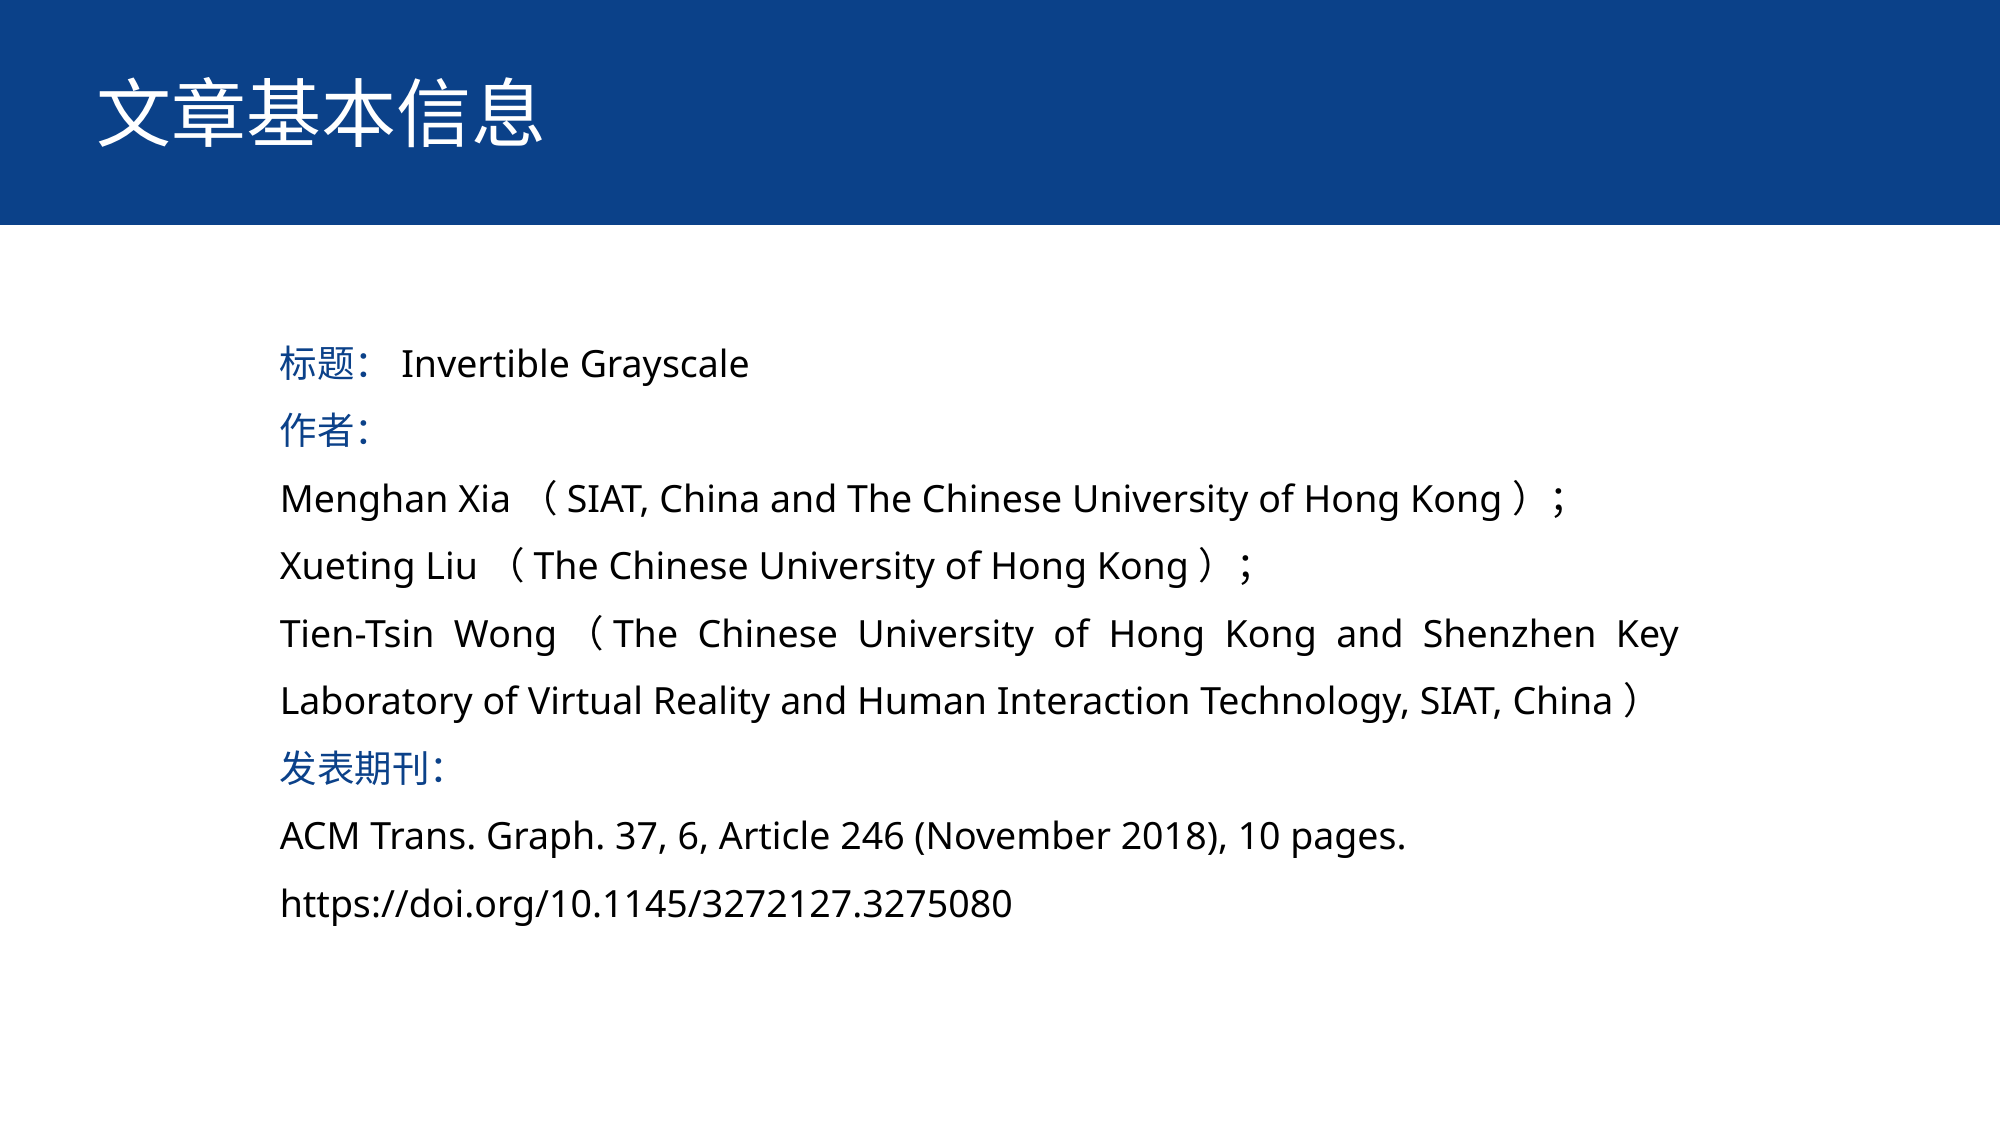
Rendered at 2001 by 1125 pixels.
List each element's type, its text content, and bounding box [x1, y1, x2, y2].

text_box 文章基本信息 [0, 59, 644, 165]
text_box 标题：Invertible Grayscale 作者： Menghan Xia（SIAT, China and The Chinese University of Hong Kong）； Xueting Liu（The Chinese University of Hong Kong）； Tien-Tsin Wong（The Chinese University of Hong Kong and Shenzhen Key Laboratory of Virtual Reality and Human Interaction Technology, SIAT, China） 发表期刊： ACM Trans. Graph. 37, 6, Article 246 (November 2018), 10 pages. https://doi.org/10.1145/3272127.3275080 [265, 309, 1735, 933]
text_box [0, 0, 2000, 226]
